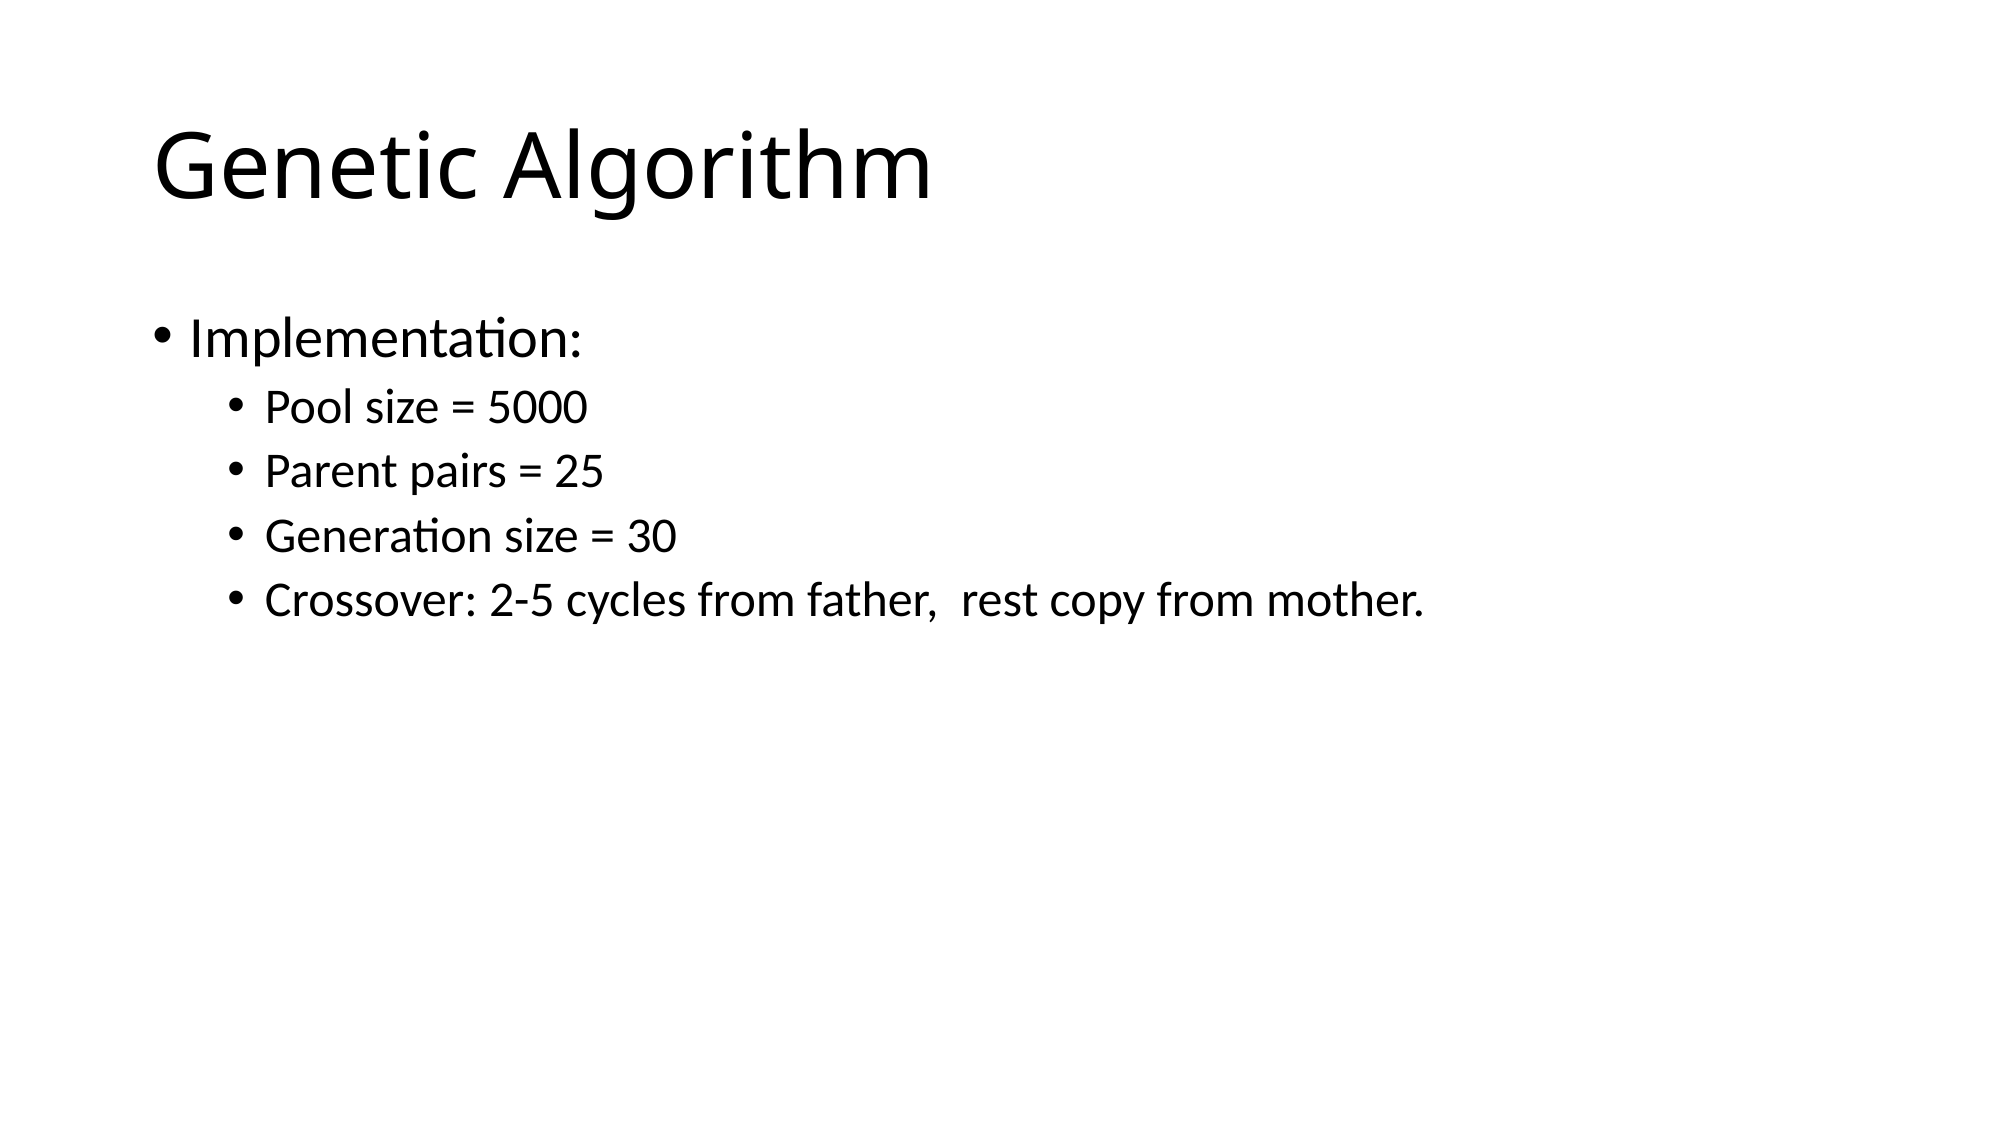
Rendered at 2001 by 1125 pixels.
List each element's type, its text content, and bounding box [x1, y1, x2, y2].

title Genetic Algorithm [137, 59, 1863, 278]
list Implementation: Pool size = 5000 Parent pairs = 25 Generation size = 30 Crossover: 2-5 cycles from father, rest copy from mother. [137, 299, 1863, 1014]
